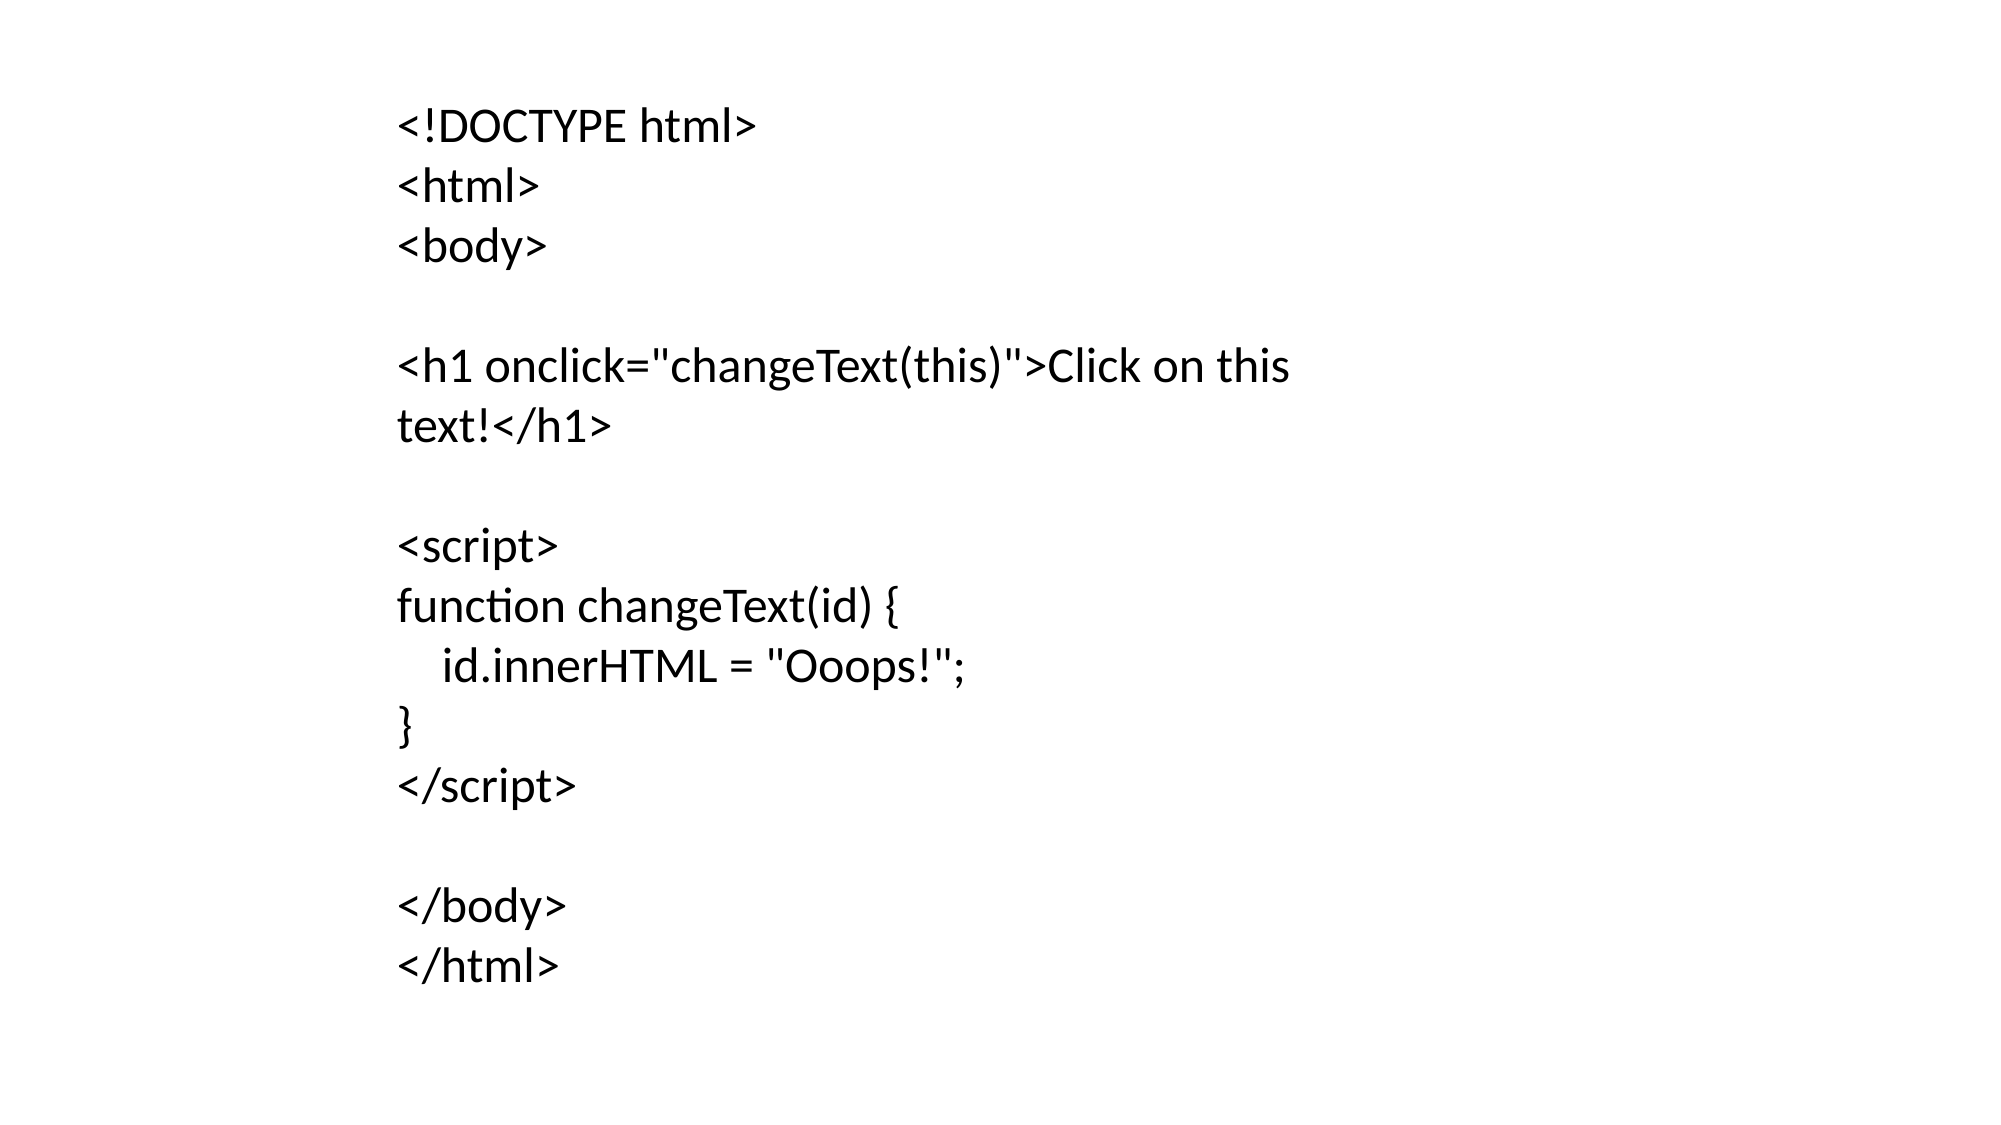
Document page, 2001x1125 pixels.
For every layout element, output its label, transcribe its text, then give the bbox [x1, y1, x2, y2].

text_box <!DOCTYPE html> <html> <body> <h1 onclick="changeText(this)">Click on this text!</h1> <script> function changeText(id) { id.innerHTML = "Ooops!"; } </script> </body> </html> [382, 85, 1383, 1001]
